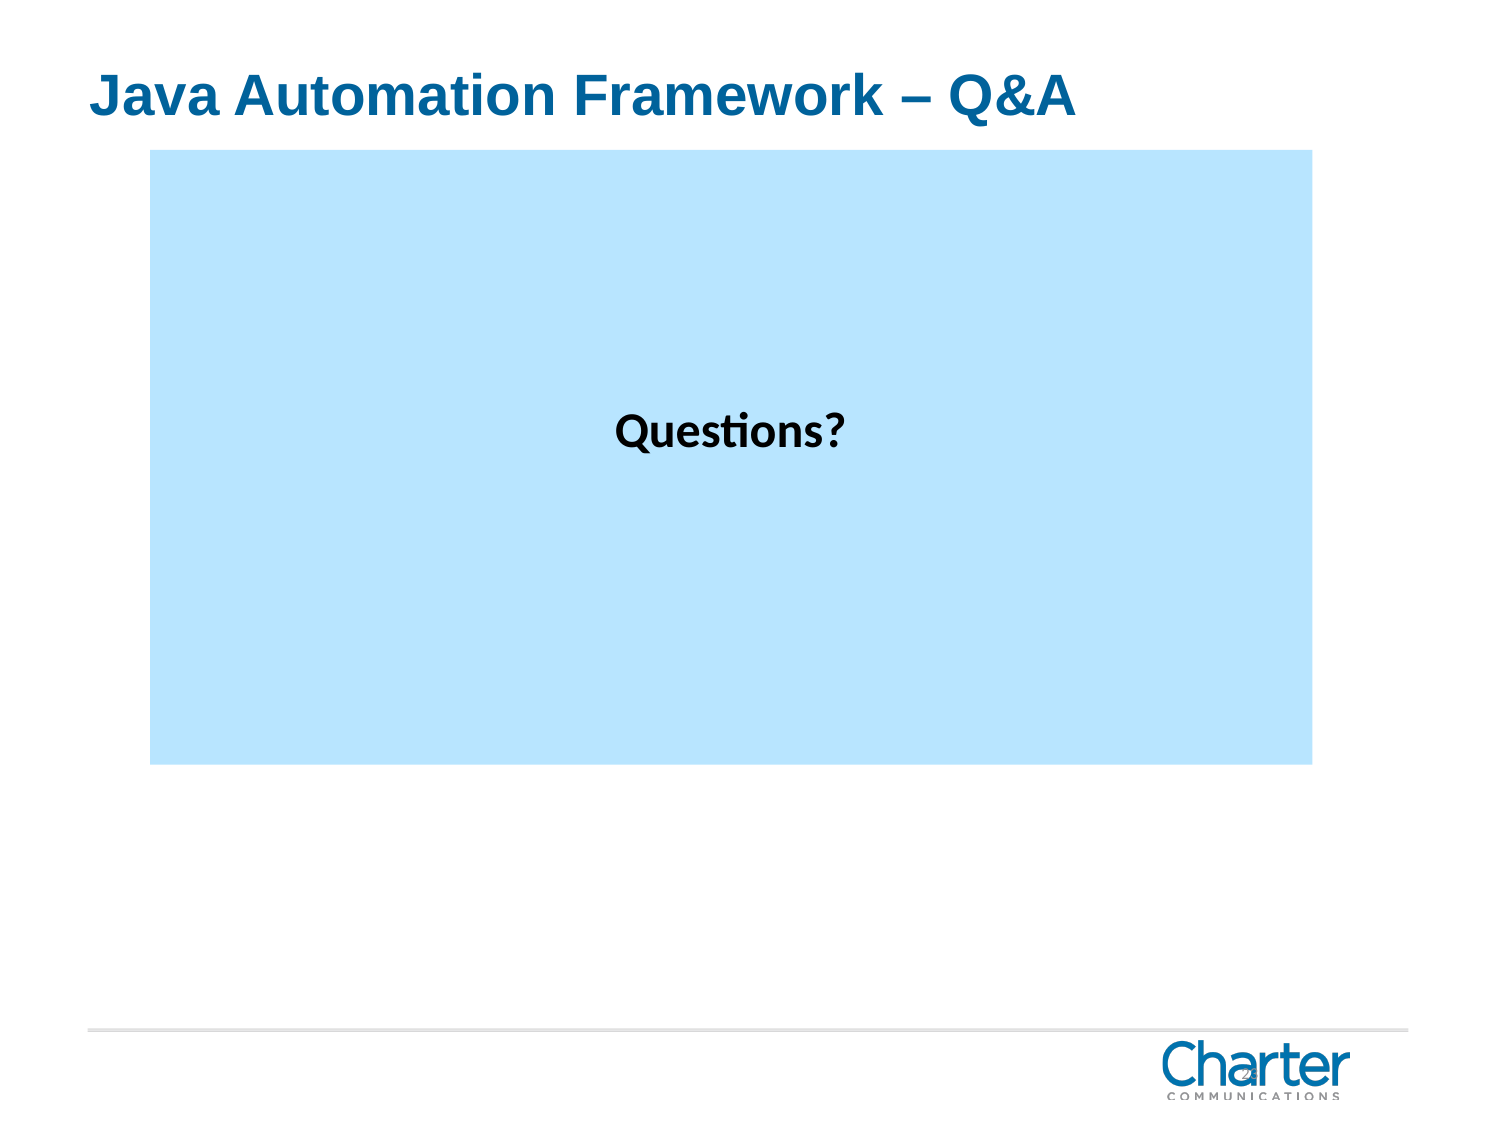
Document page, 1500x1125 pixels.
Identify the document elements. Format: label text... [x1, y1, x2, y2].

slide_number 23 [1074, 1042, 1425, 1103]
text_box Java Automation Framework – Q&A [74, 49, 1425, 113]
text_box Questions? [150, 149, 1313, 765]
